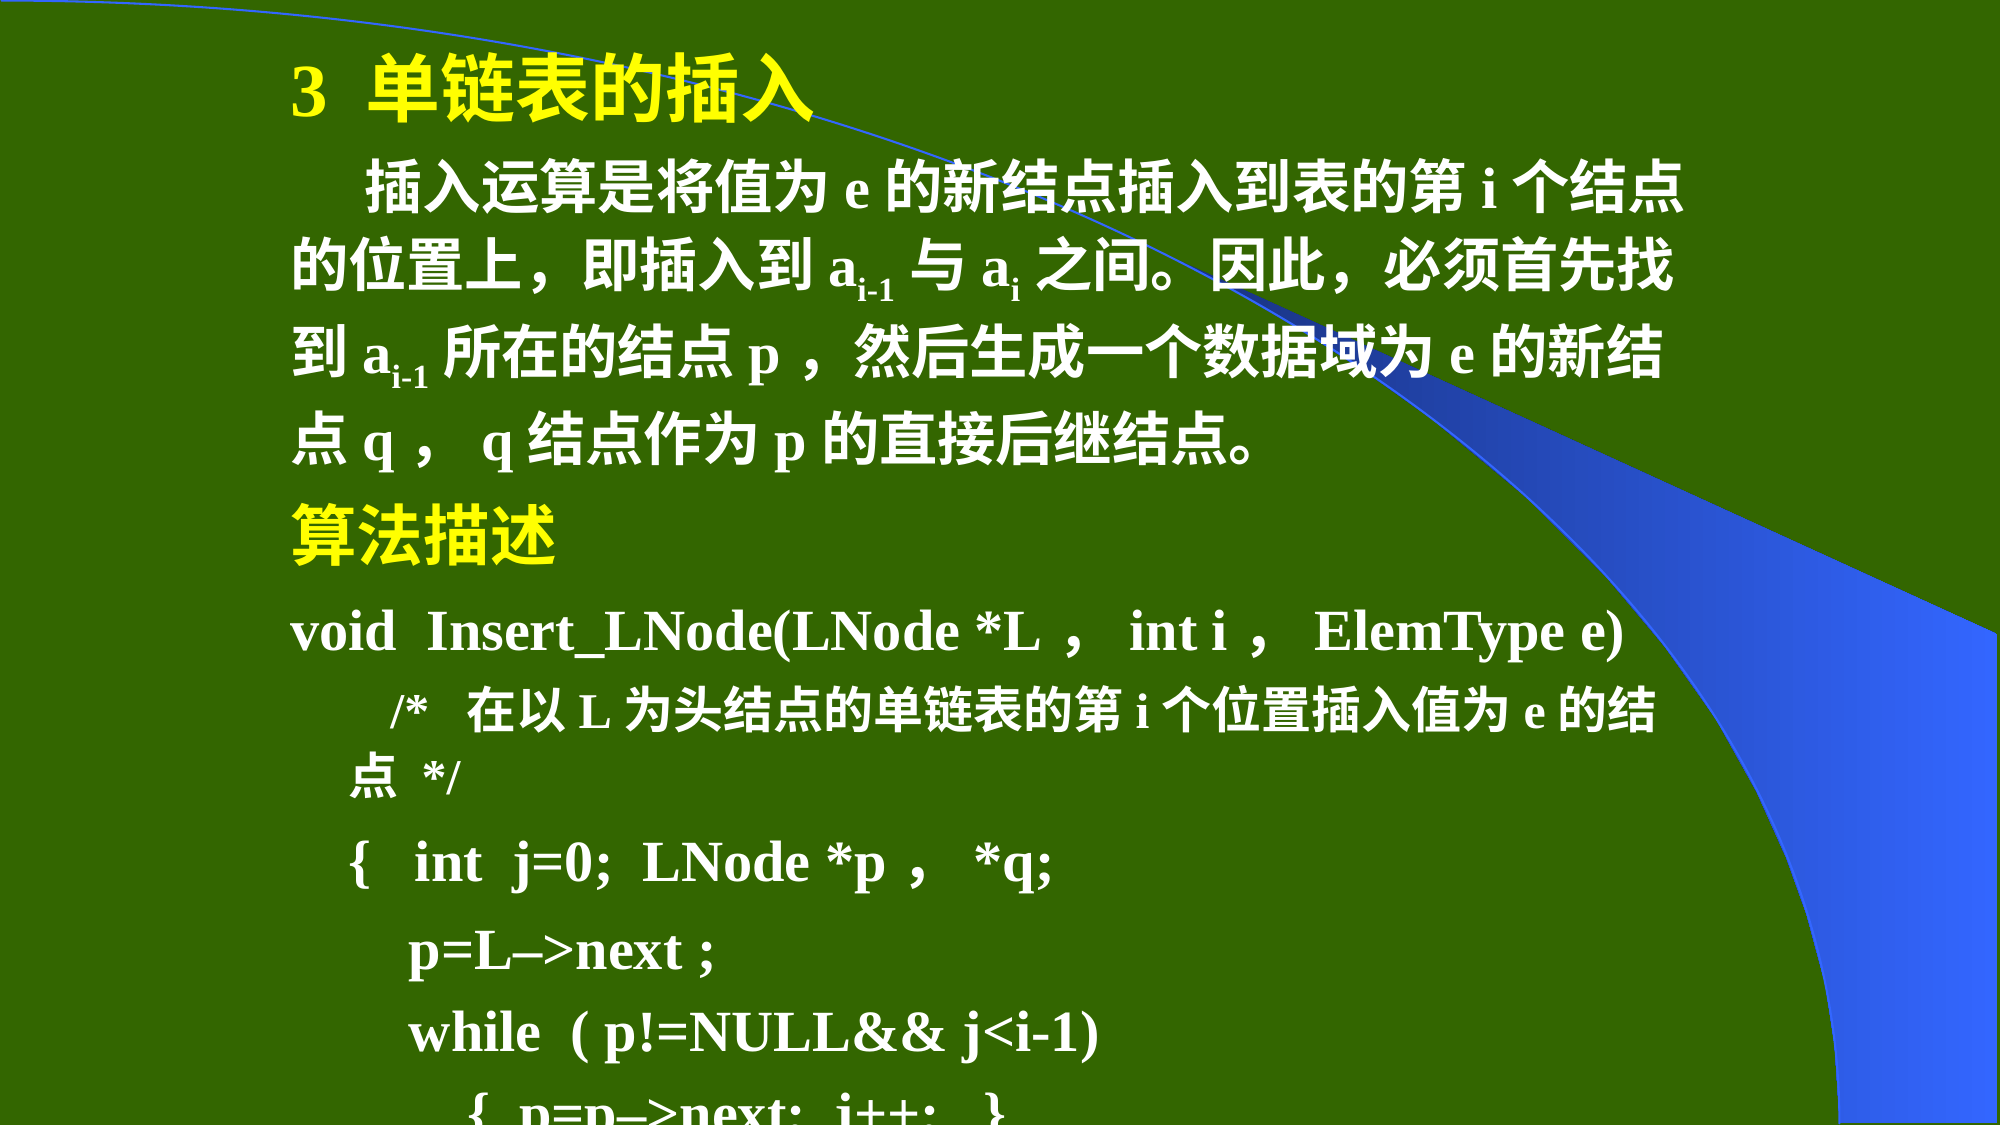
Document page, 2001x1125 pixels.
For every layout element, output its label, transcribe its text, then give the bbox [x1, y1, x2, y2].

list 3 单链表的插入 插入运算是将值为e的新结点插入到表的第i个结点的位置上，即插入到ai-1与ai之间。因此，必须首先找到ai-1所在的结点p，然后生成一个数据域为e的新结点q，q结点作为p的直接后继结点。 算法描述 void Insert_LNode(LNode *L，int i，ElemType e) /* 在以L为头结点的单链表的第i个位置插入值为e的结点 */ { int j=0; LNode *p，*q; p=L–>next ; while ( p!=NULL&& j<i-1) { p=p–>next; j++; } [275, 24, 1713, 1094]
